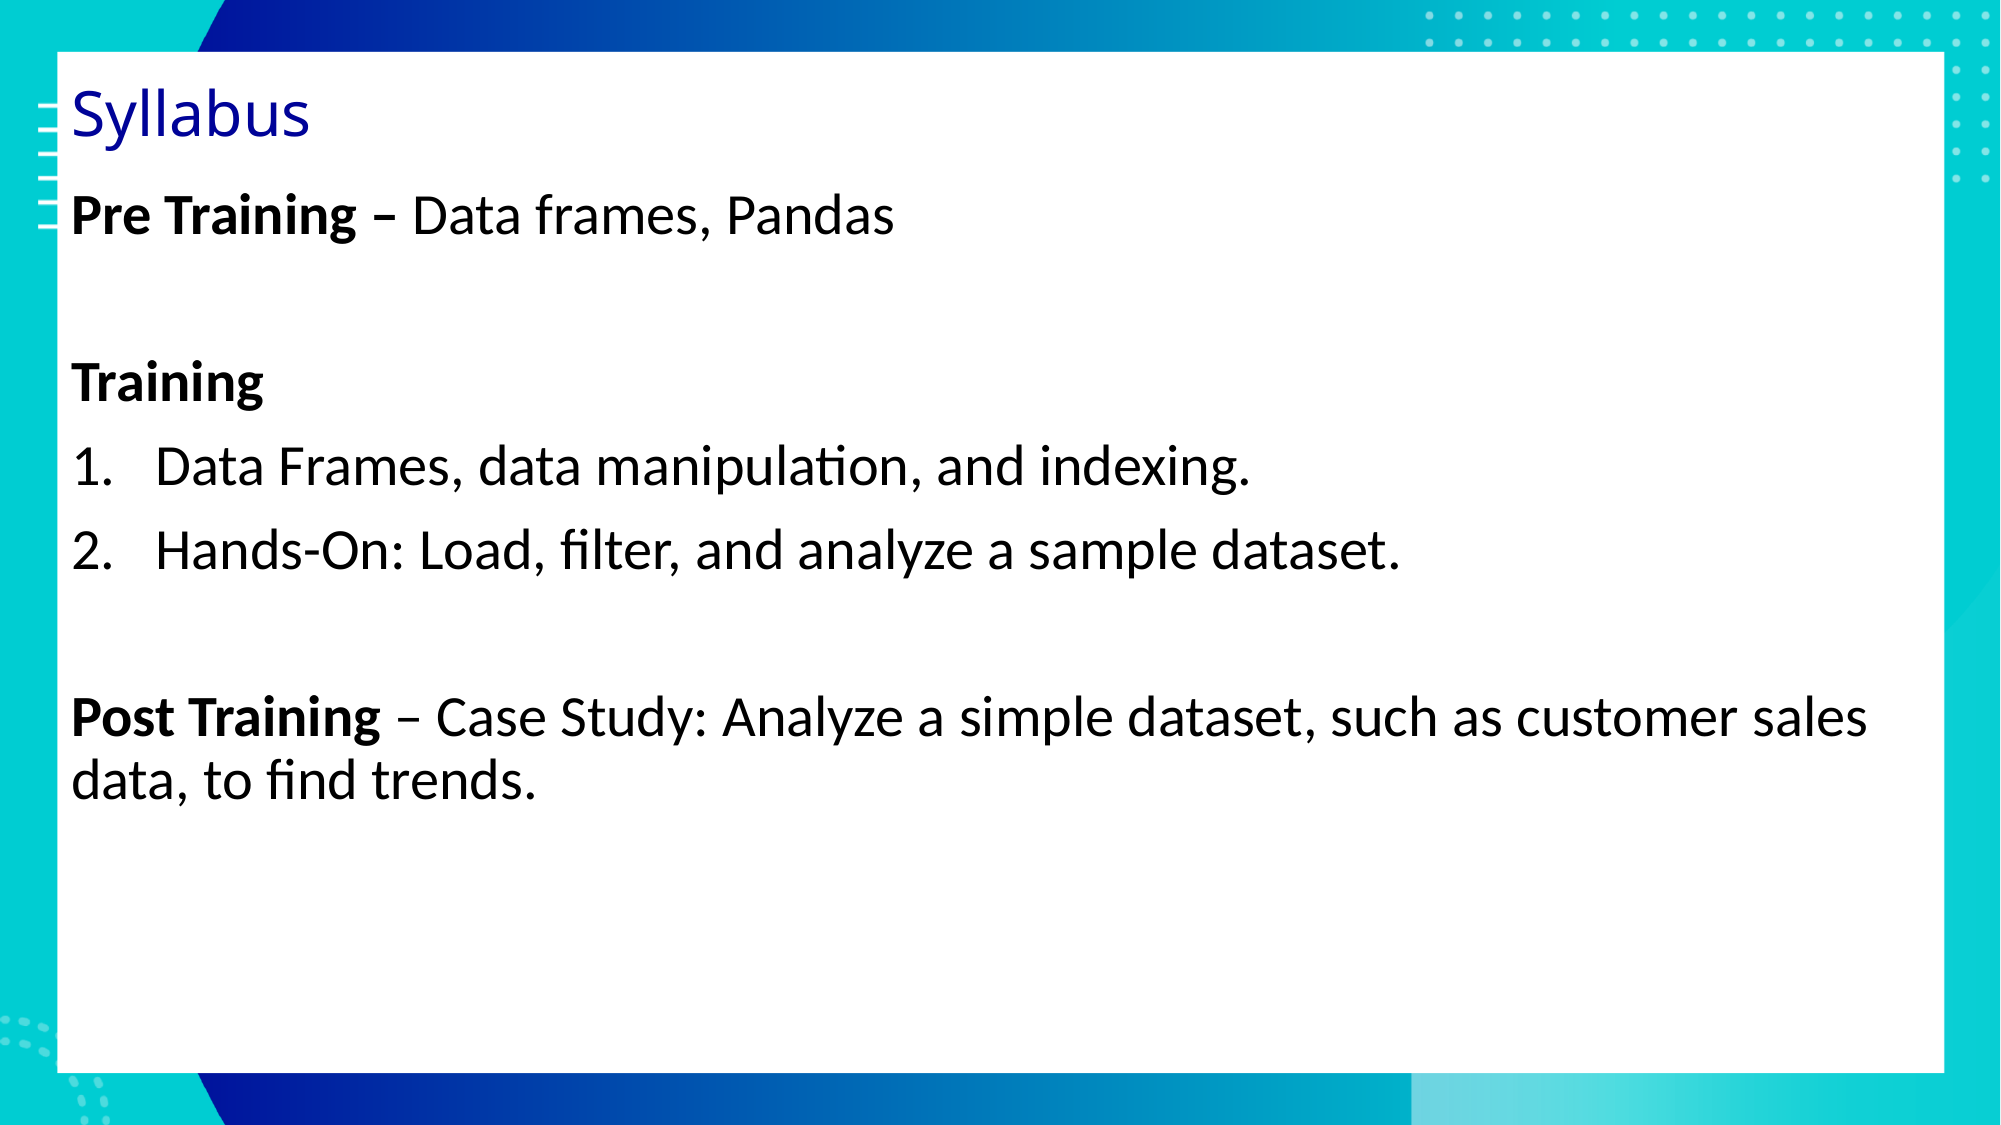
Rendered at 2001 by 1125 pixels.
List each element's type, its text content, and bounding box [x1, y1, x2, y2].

title Syllabus [56, 56, 1939, 176]
list Pre Training – Data frames, Pandas Training Data Frames, data manipulation, and indexing. Hands-On: Load, filter, and analyze a sample dataset. Post Training – Case Study: Analyze a simple dataset, such as customer sales data, to find trends. [56, 176, 1939, 1069]
picture [0, 0, 2001, 1125]
